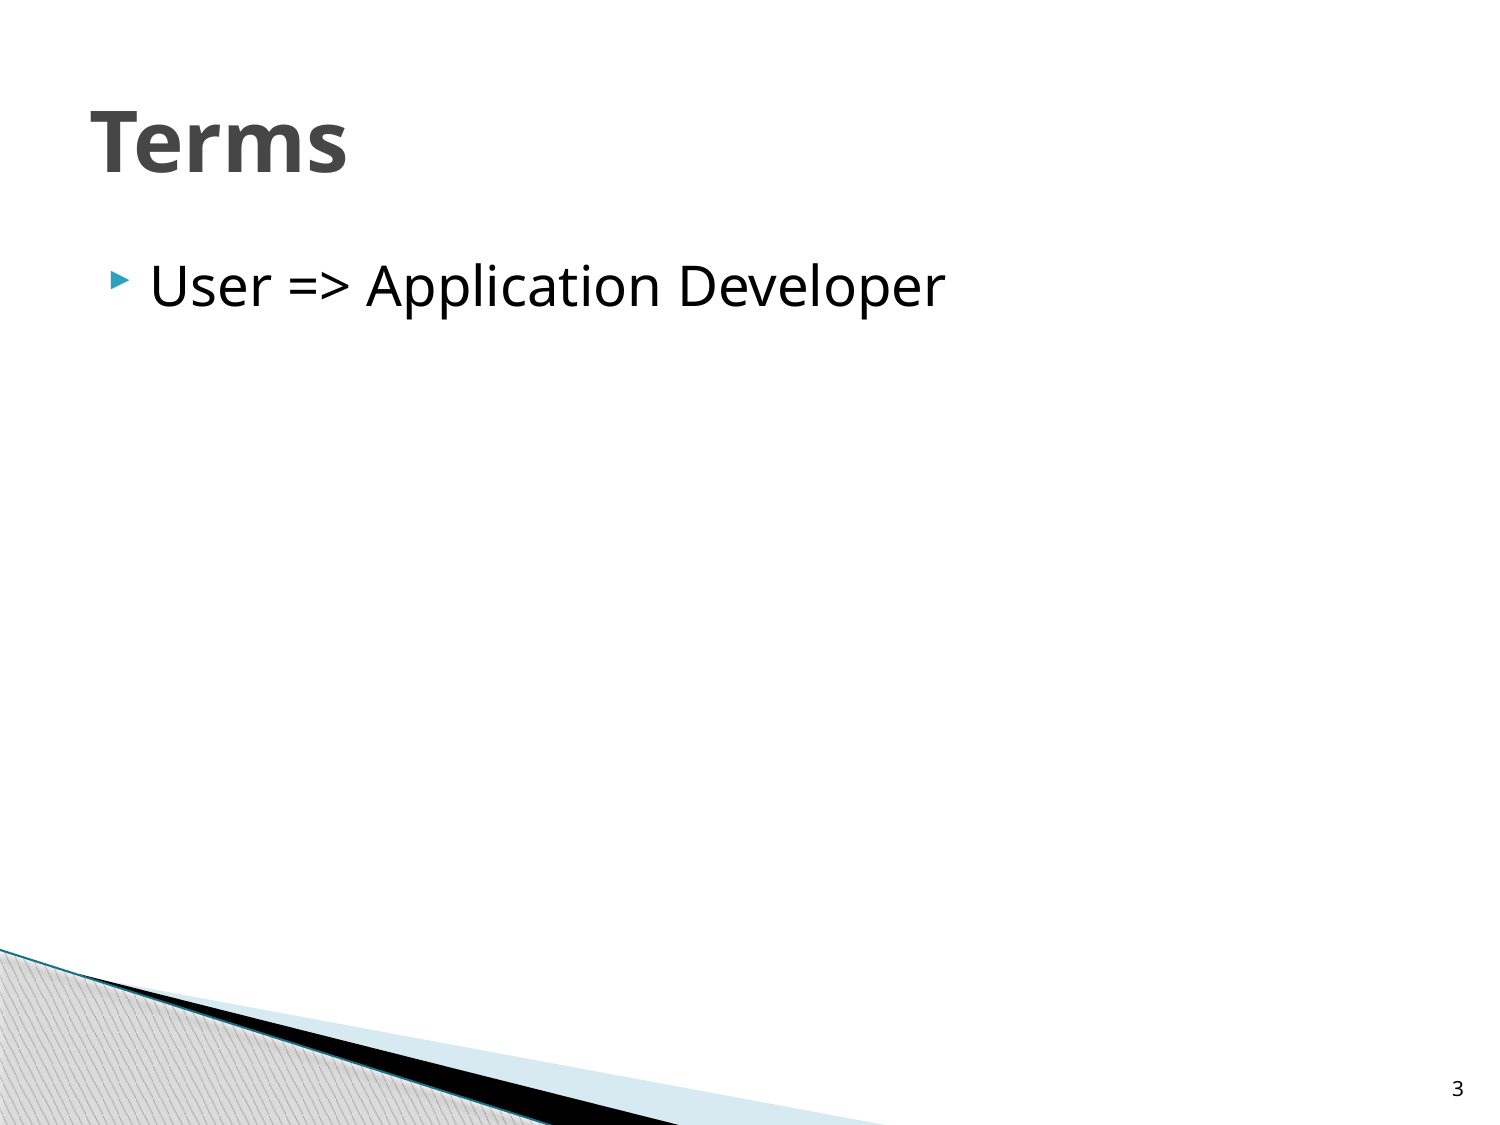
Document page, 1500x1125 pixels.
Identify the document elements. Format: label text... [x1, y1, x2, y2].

slide_number 3 [1418, 1051, 1479, 1112]
title Terms [75, 45, 1425, 233]
list User => Application Developer [75, 243, 1425, 986]
